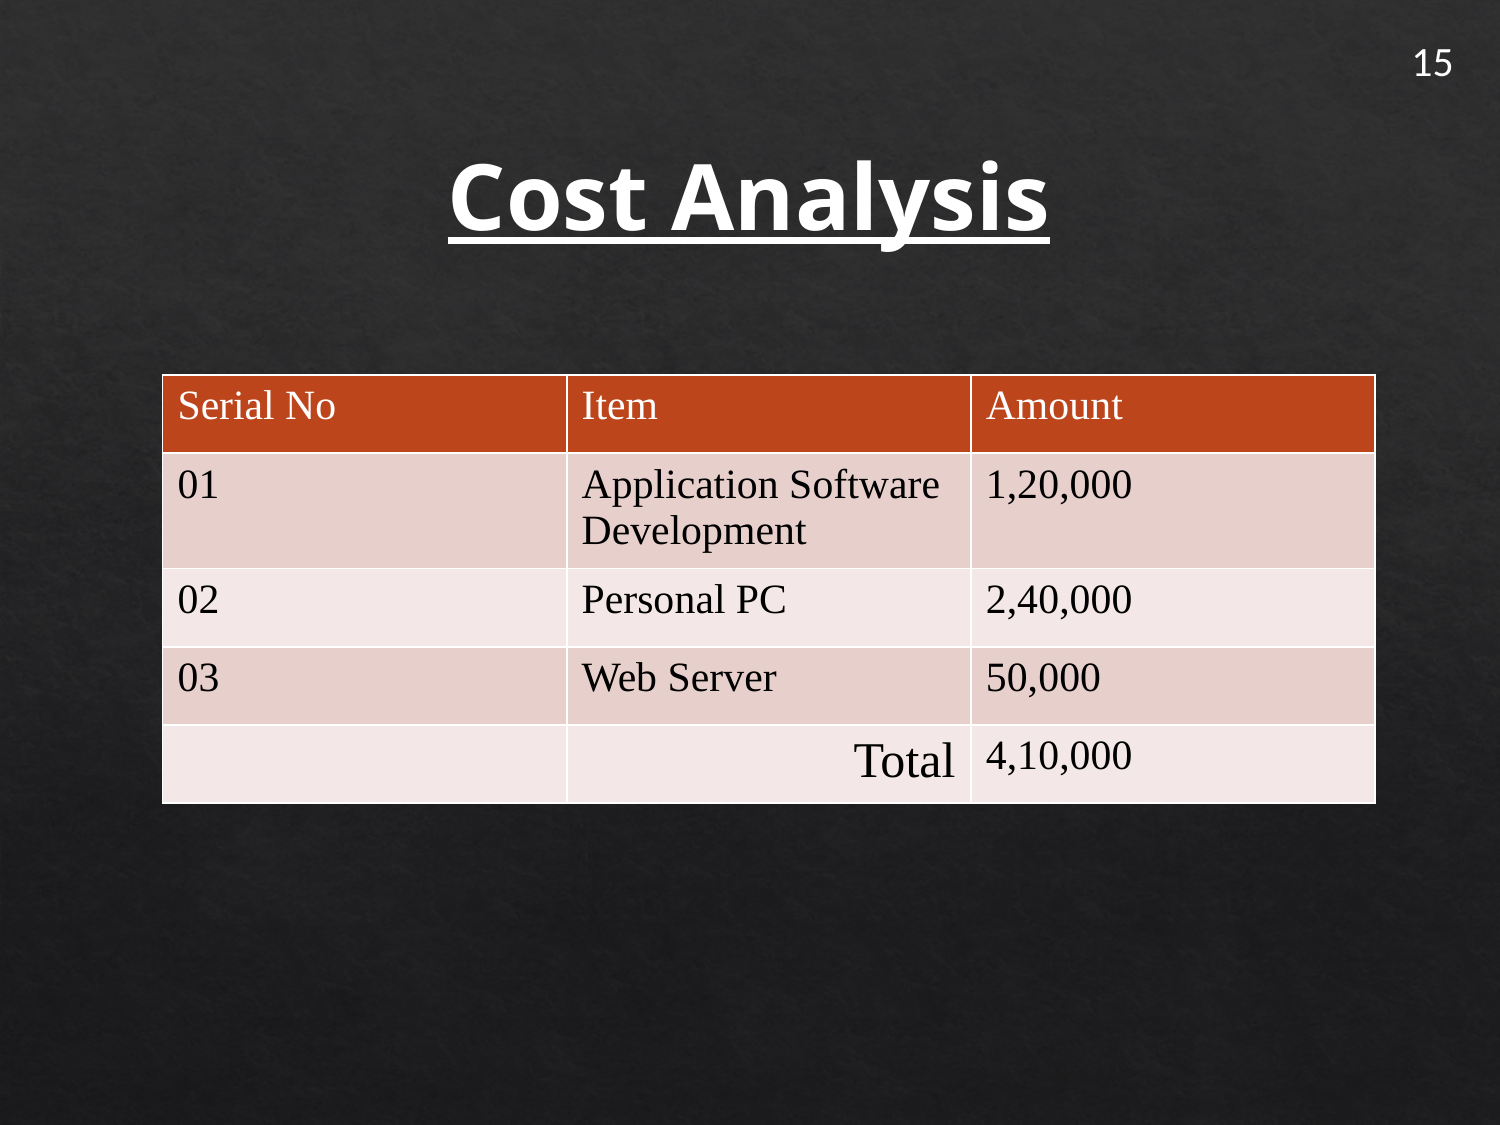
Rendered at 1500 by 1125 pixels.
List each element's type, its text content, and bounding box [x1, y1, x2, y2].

table_cell Web Server [568, 648, 970, 724]
table_cell [163, 726, 566, 802]
table_cell 01 [163, 454, 566, 568]
table_header Item [568, 376, 970, 452]
table_cell Total [568, 726, 970, 802]
table_cell Application Software Development [568, 454, 970, 568]
table_cell 4,10,000 [972, 726, 1374, 802]
table_cell 2,40,000 [972, 569, 1374, 646]
table_header Amount [972, 376, 1374, 452]
table_cell 1,20,000 [972, 454, 1374, 568]
table_header Serial No [163, 376, 566, 452]
text_box 15 [1396, 27, 1491, 93]
table_cell 50,000 [972, 648, 1374, 724]
table_cell 02 [163, 569, 566, 646]
table_cell 03 [163, 648, 566, 724]
text_box Cost Analysis [0, 21, 1499, 476]
table_cell Personal PC [568, 569, 970, 646]
